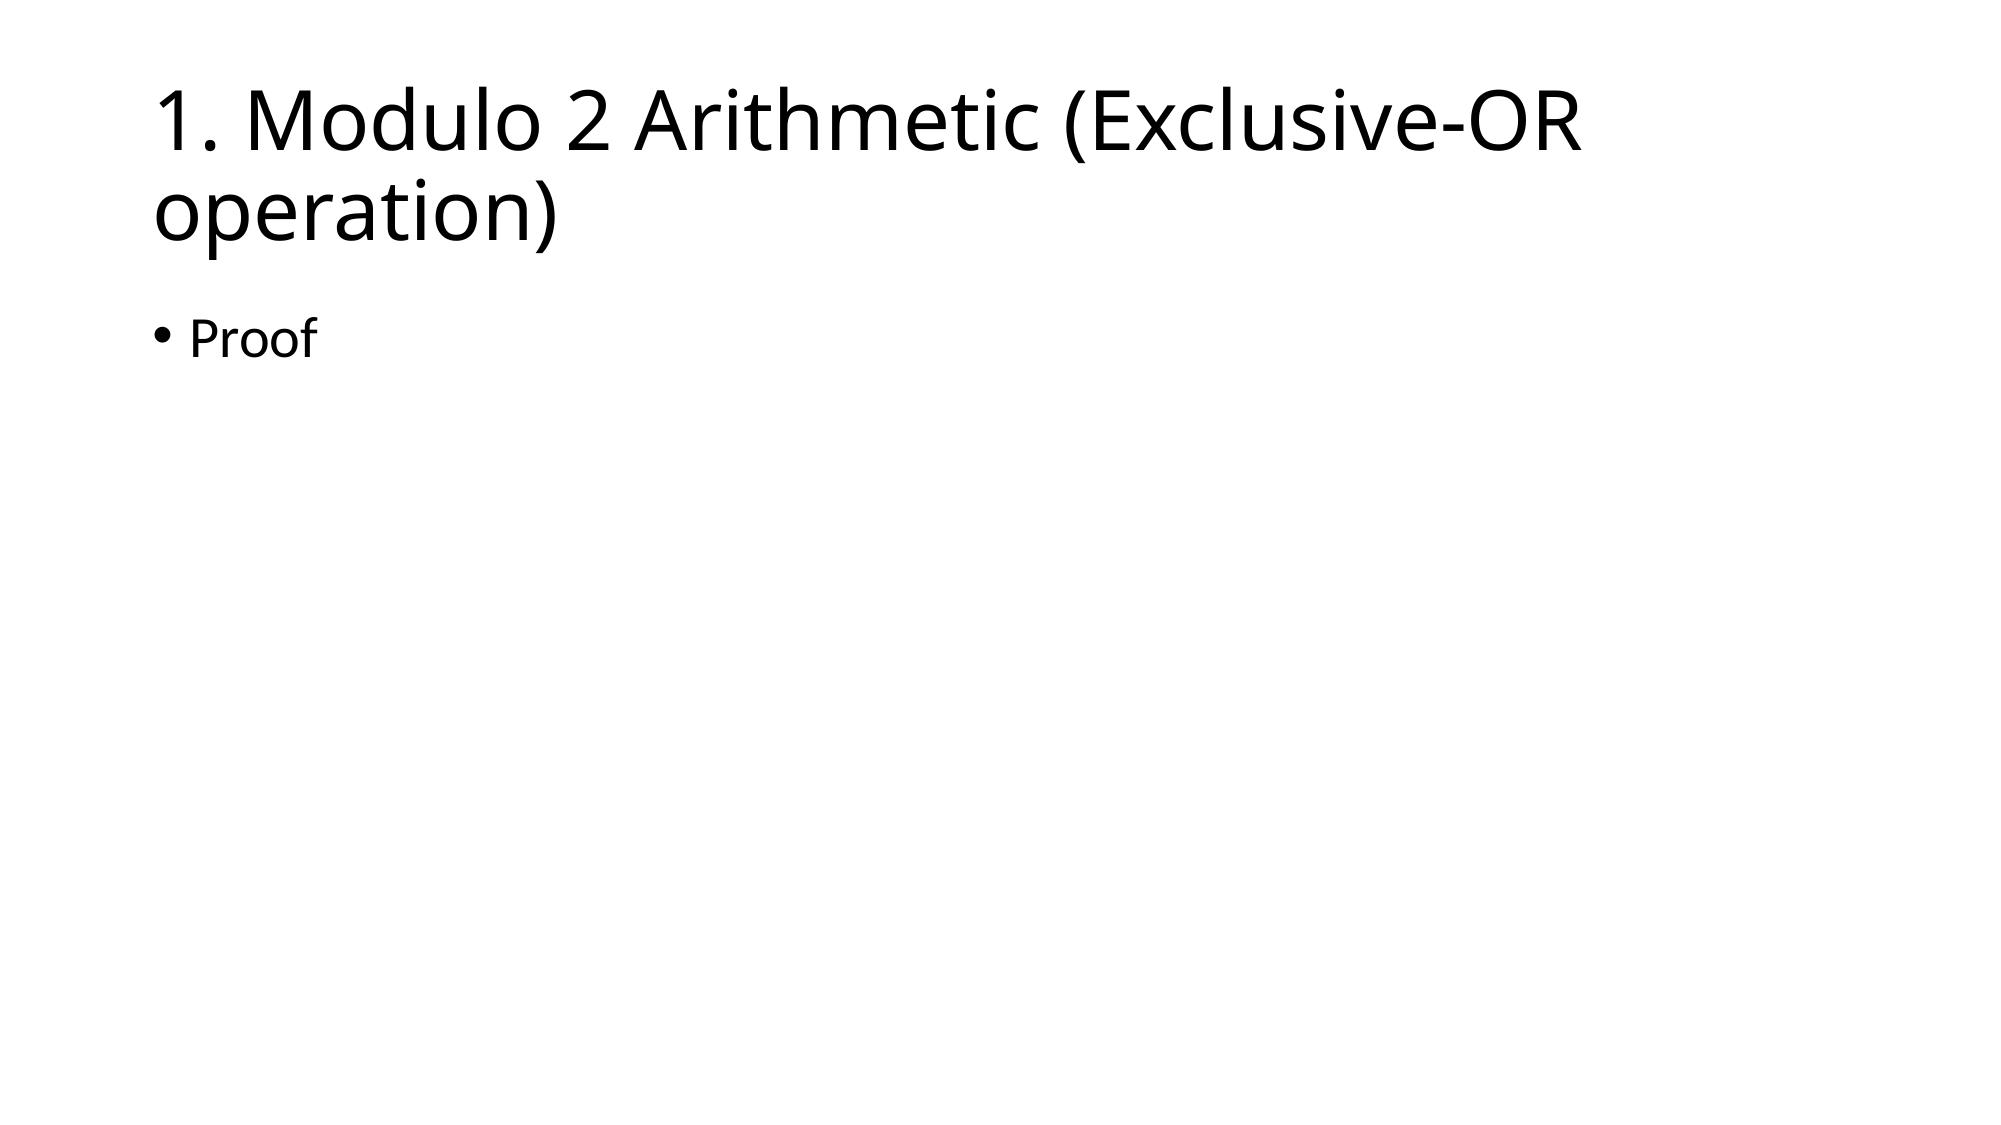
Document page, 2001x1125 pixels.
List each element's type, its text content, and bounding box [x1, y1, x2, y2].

list Proof [137, 299, 1863, 1014]
title 1. Modulo 2 Arithmetic (Exclusive-OR operation) [137, 59, 1863, 278]
